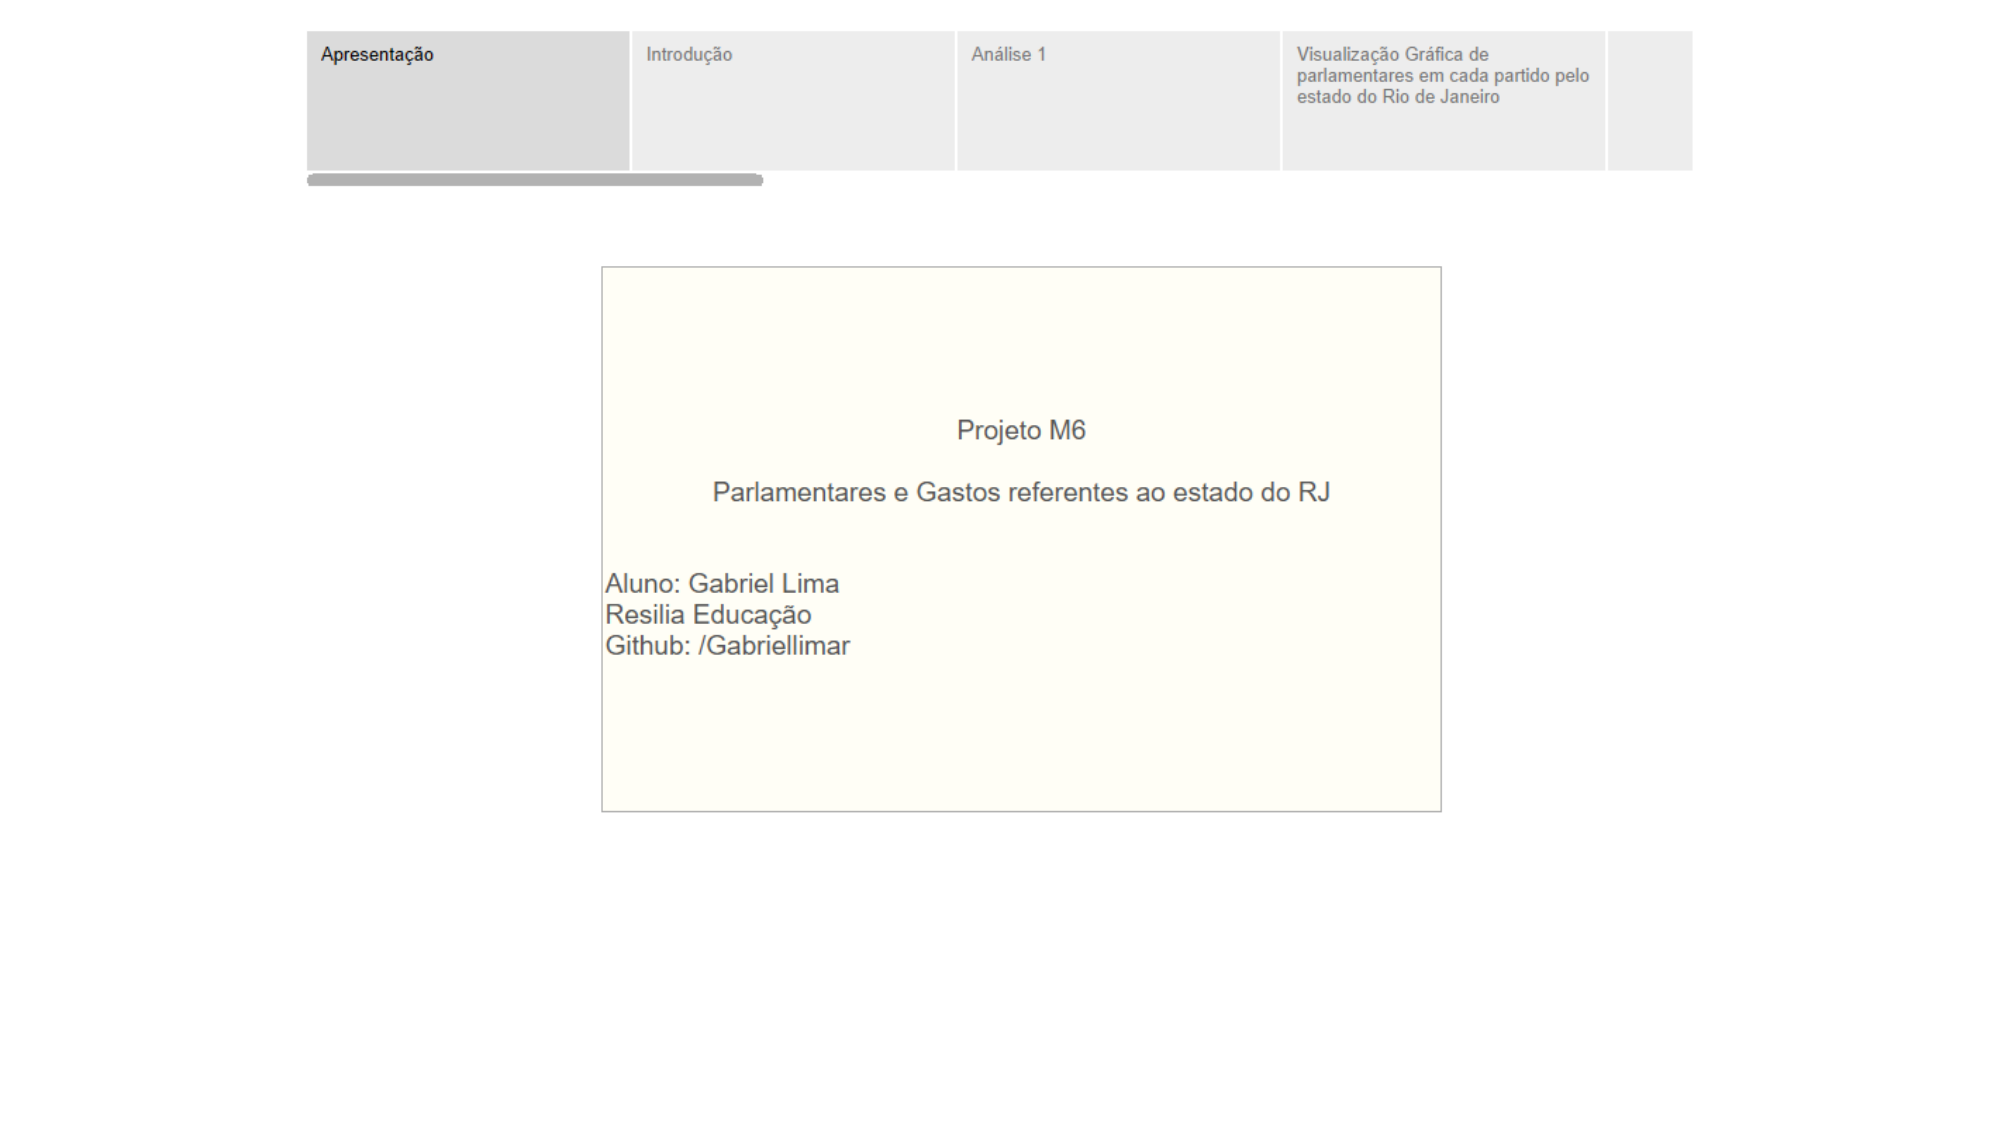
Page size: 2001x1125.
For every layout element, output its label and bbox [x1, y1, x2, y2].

picture [296, 0, 1704, 1125]
